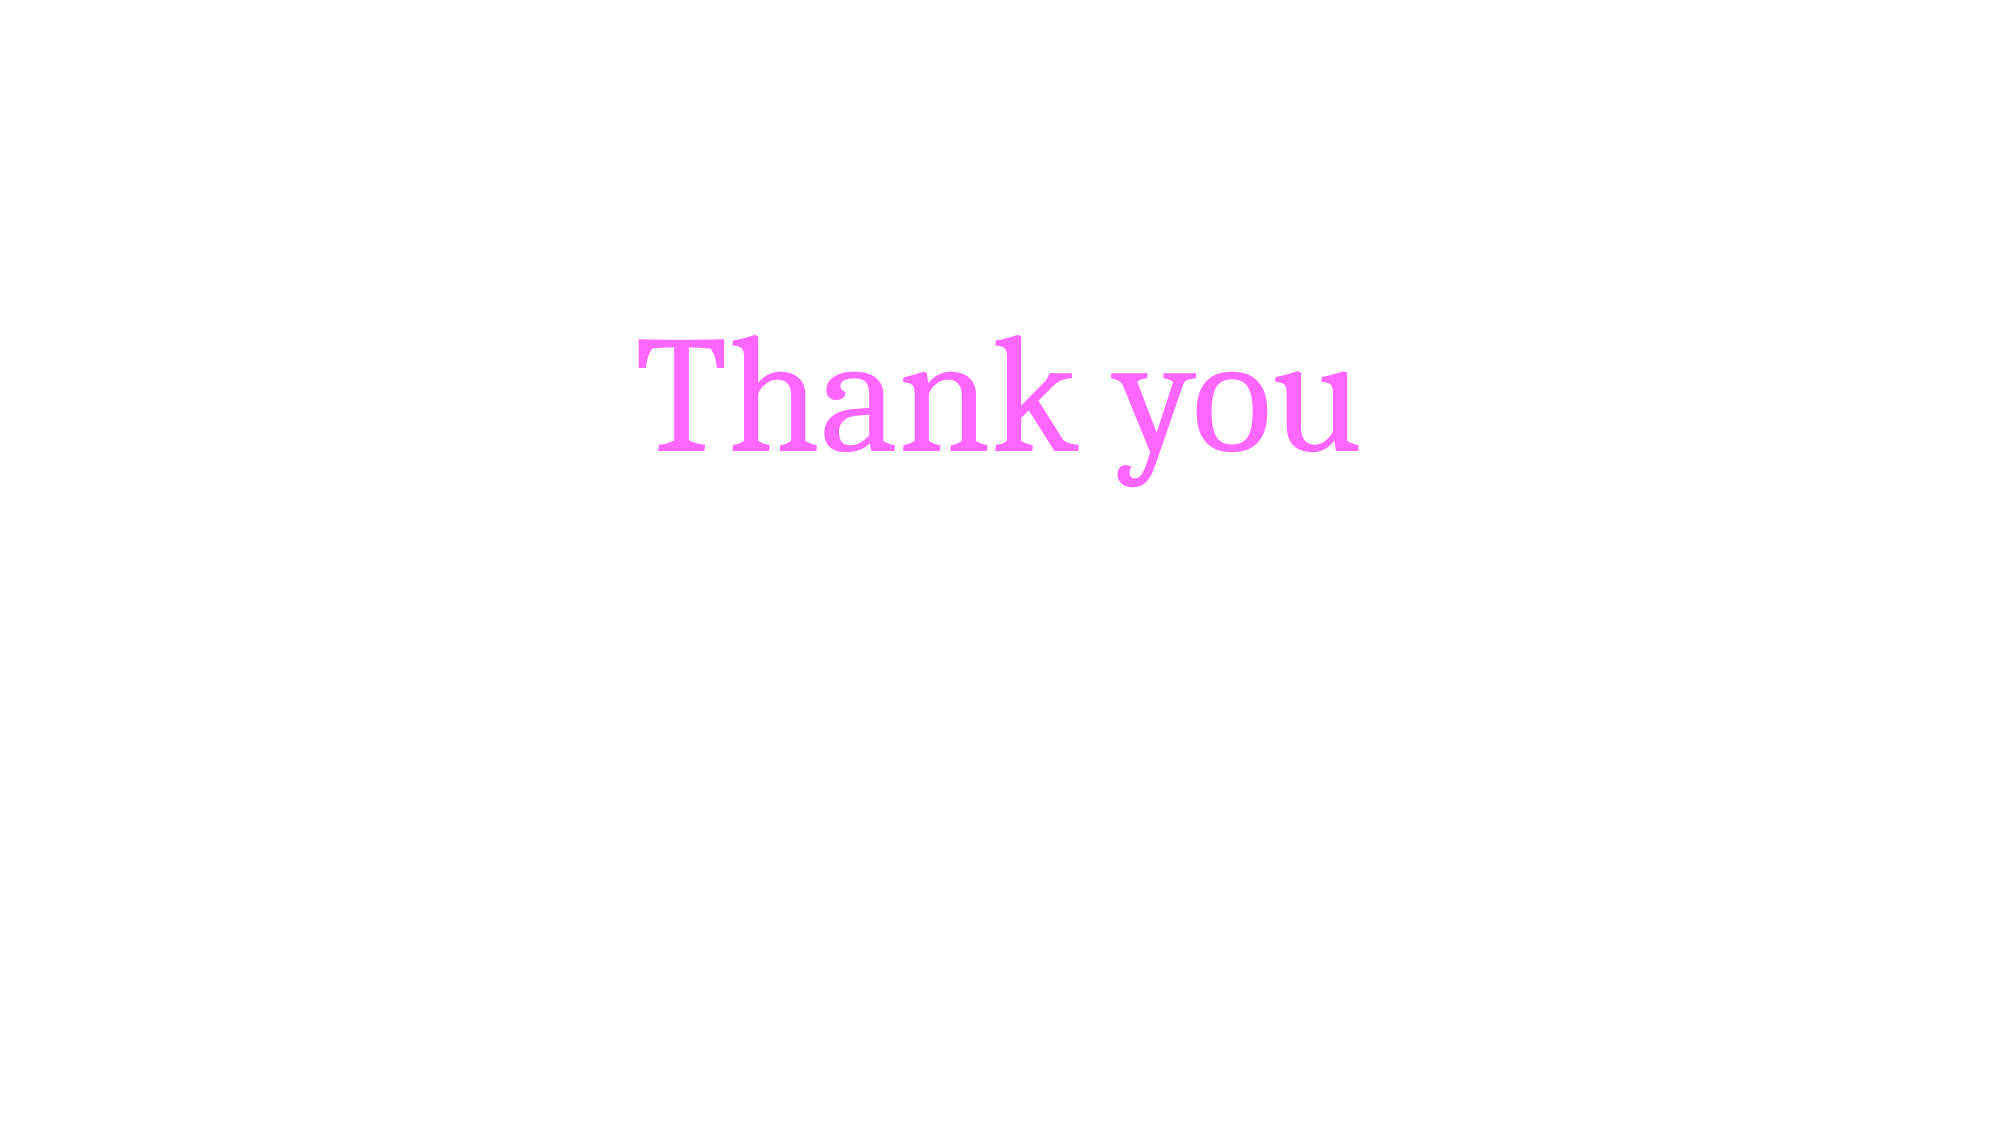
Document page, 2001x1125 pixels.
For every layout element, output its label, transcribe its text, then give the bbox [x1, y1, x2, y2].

list Thank you [137, 299, 1863, 1014]
